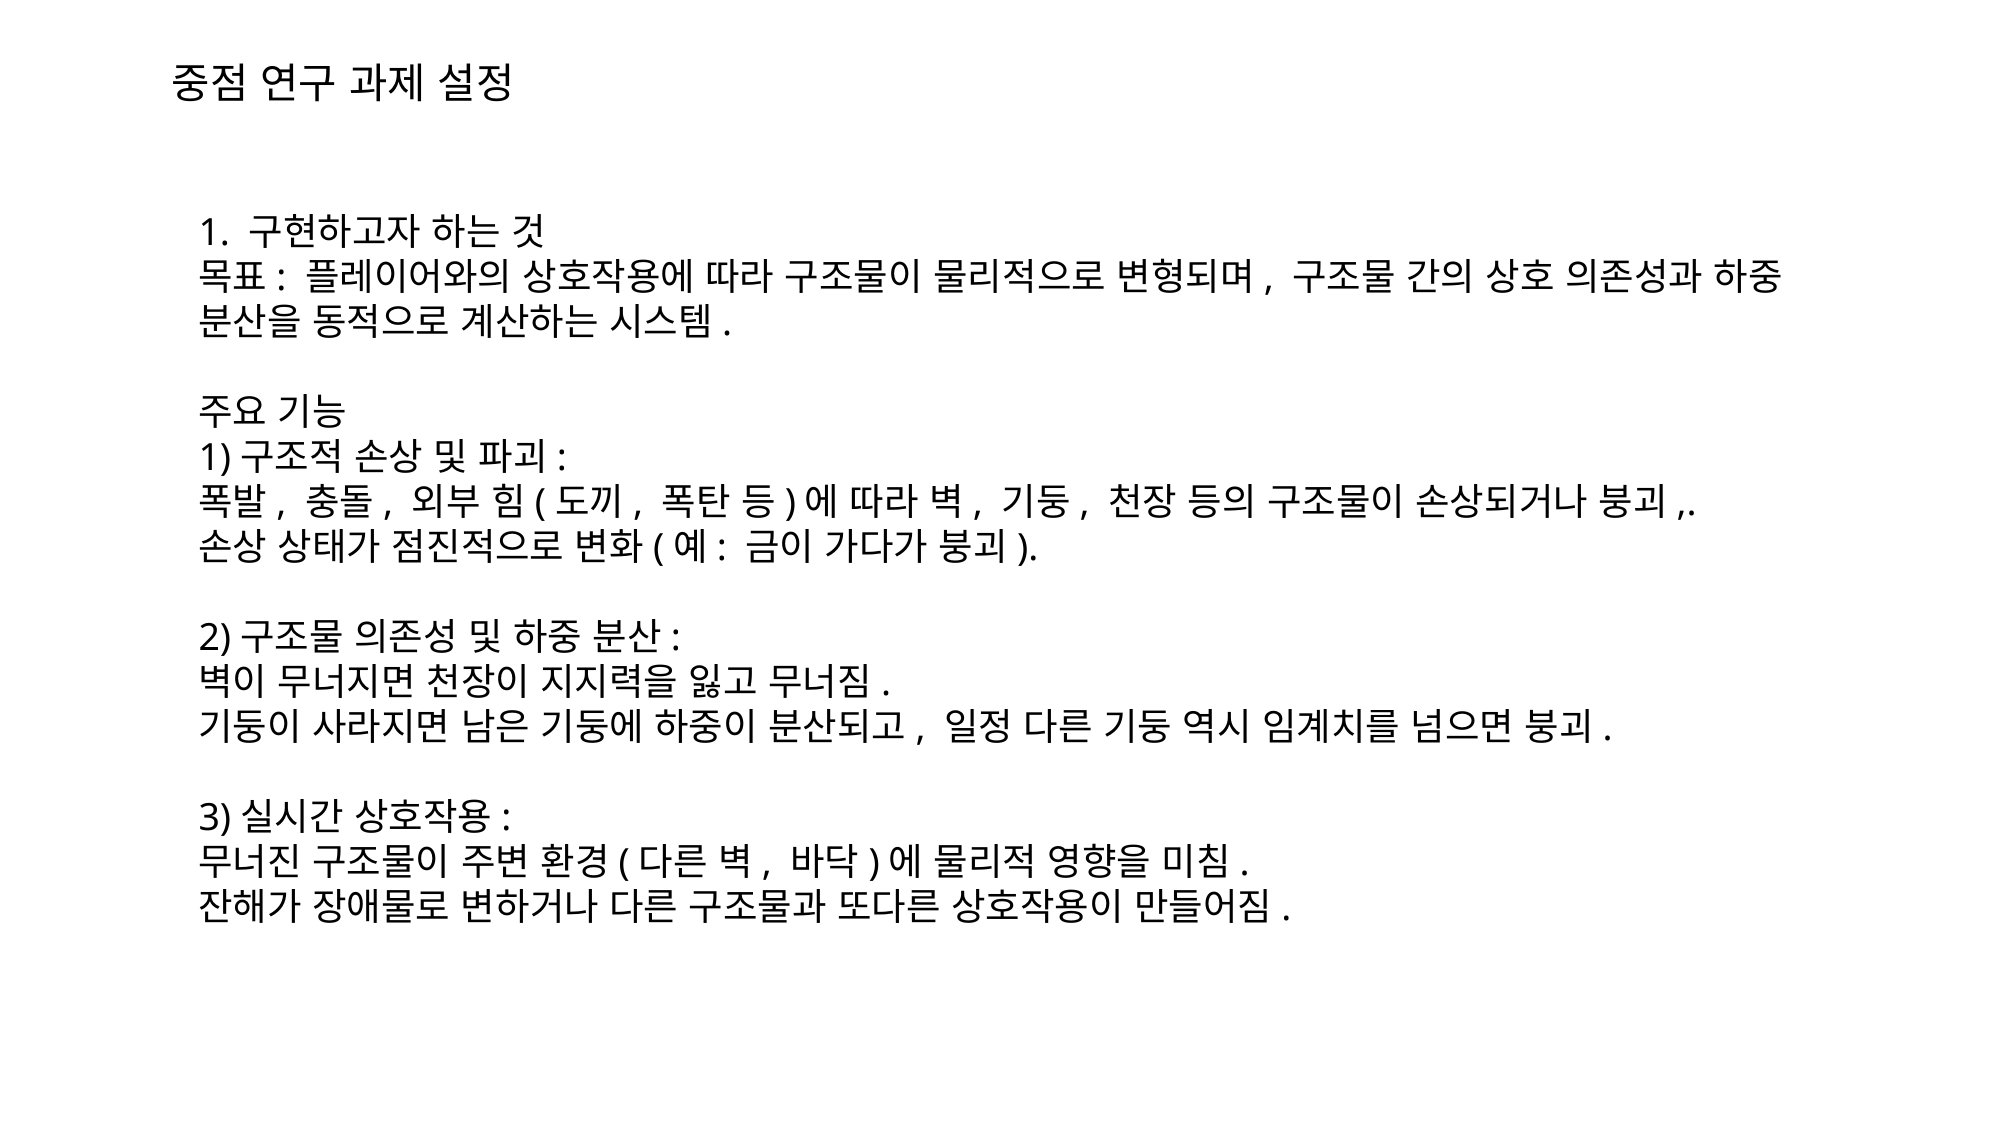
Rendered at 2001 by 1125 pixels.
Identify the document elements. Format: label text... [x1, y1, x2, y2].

text_box 1. 구현하고자 하는 것 목표: 플레이어와의 상호작용에 따라 구조물이 물리적으로 변형되며, 구조물 간의 상호 의존성과 하중 분산을 동적으로 계산하는 시스템. 주요 기능 1)구조적 손상 및 파괴: 폭발, 충돌, 외부 힘(도끼, 폭탄 등)에 따라 벽, 기둥, 천장 등의 구조물이 손상되거나 붕괴,. 손상 상태가 점진적으로 변화(예: 금이 가다가 붕괴). 2)구조물 의존성 및 하중 분산: 벽이 무너지면 천장이 지지력을 잃고 무너짐. 기둥이 사라지면 남은 기둥에 하중이 분산되고, 일정 다른 기둥 역시 임계치를 넘으면 붕괴. 3)실시간 상호작용: 무너진 구조물이 주변 환경(다른 벽, 바닥)에 물리적 영향을 미침. 잔해가 장애물로 변하거나 다른 구조물과 또다른 상호작용이 만들어짐. [183, 200, 1817, 1026]
text_box 중점 연구 과제 설정 [86, 51, 600, 115]
